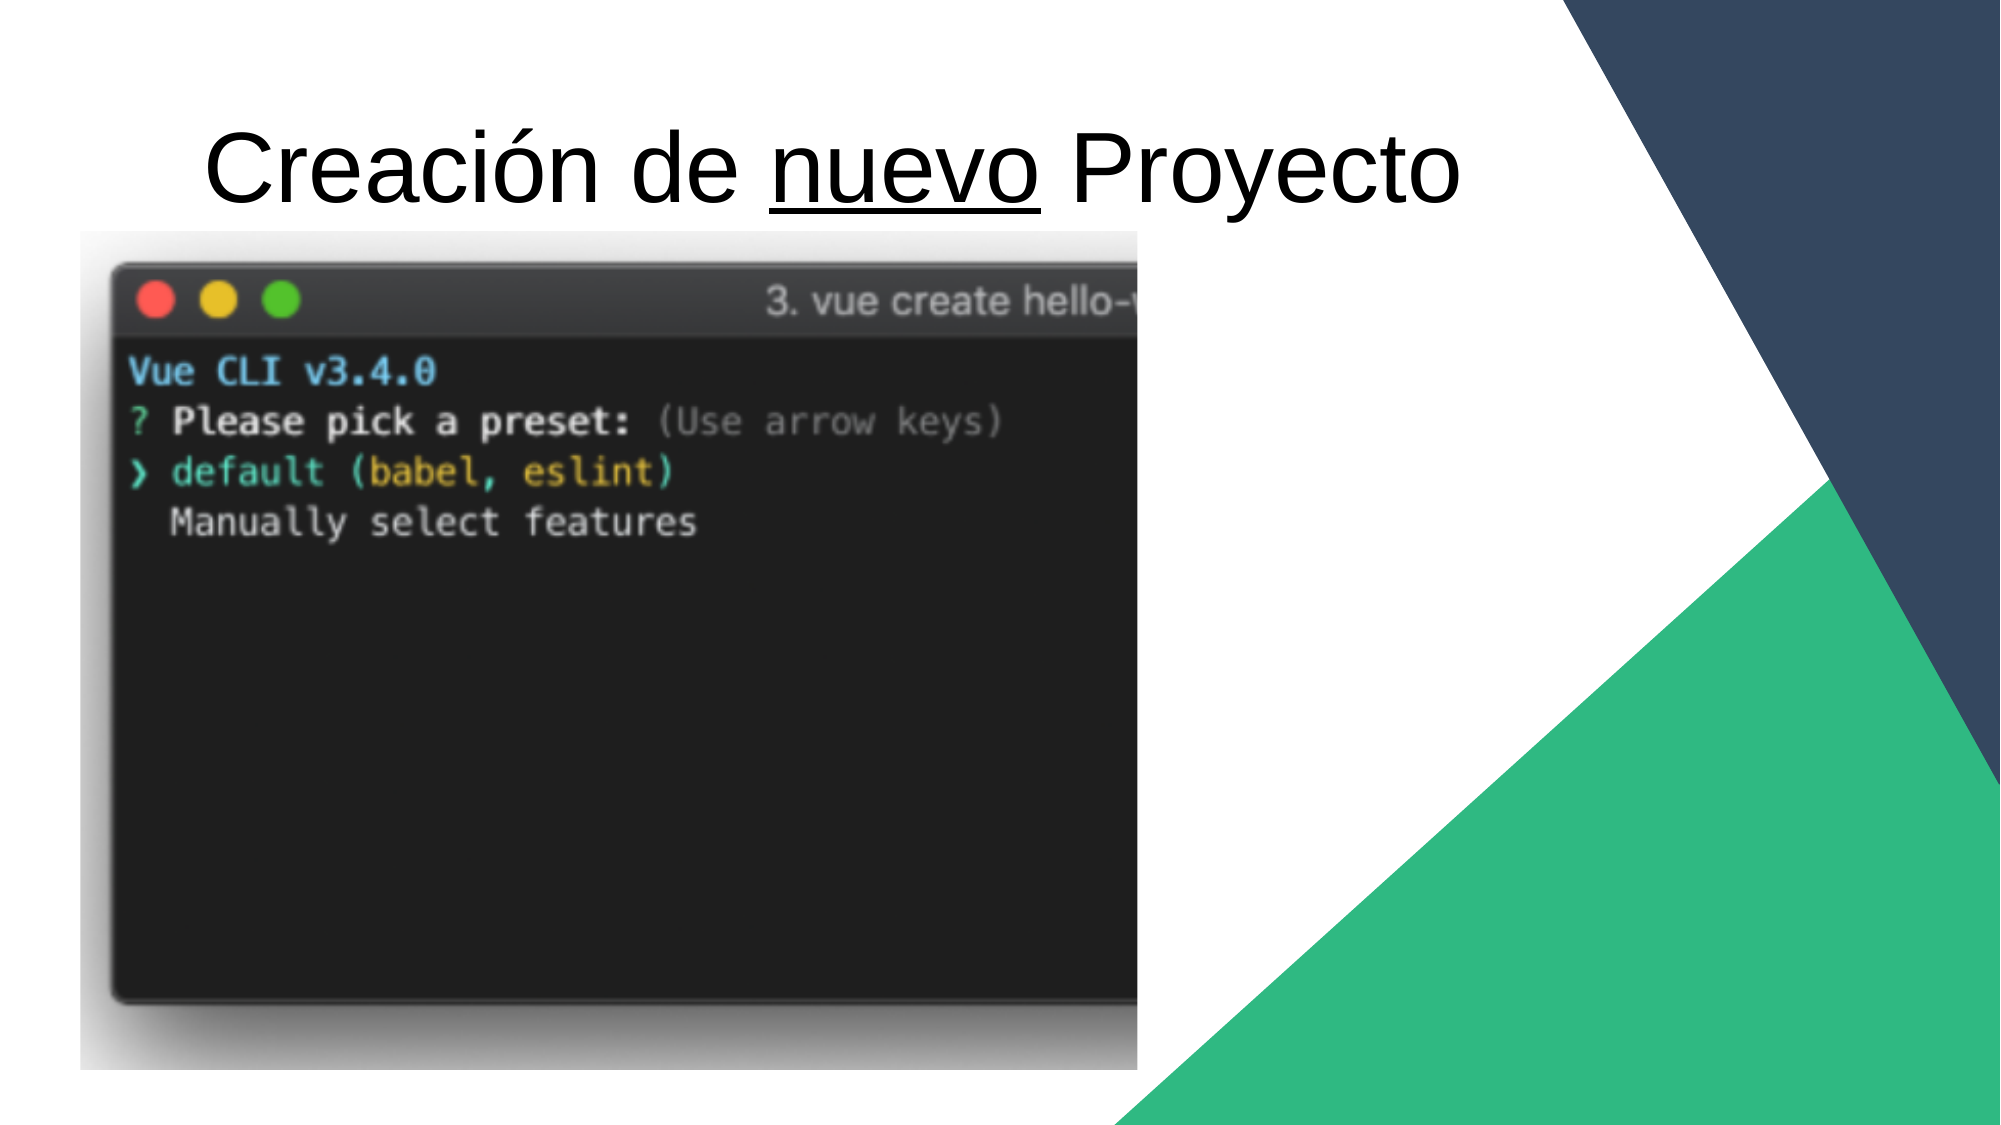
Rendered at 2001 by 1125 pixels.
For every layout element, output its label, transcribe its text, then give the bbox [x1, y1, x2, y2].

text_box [1115, 0, 2000, 1125]
picture [80, 231, 1138, 1071]
text_box Creación de nuevo Proyecto [35, 95, 1115, 230]
